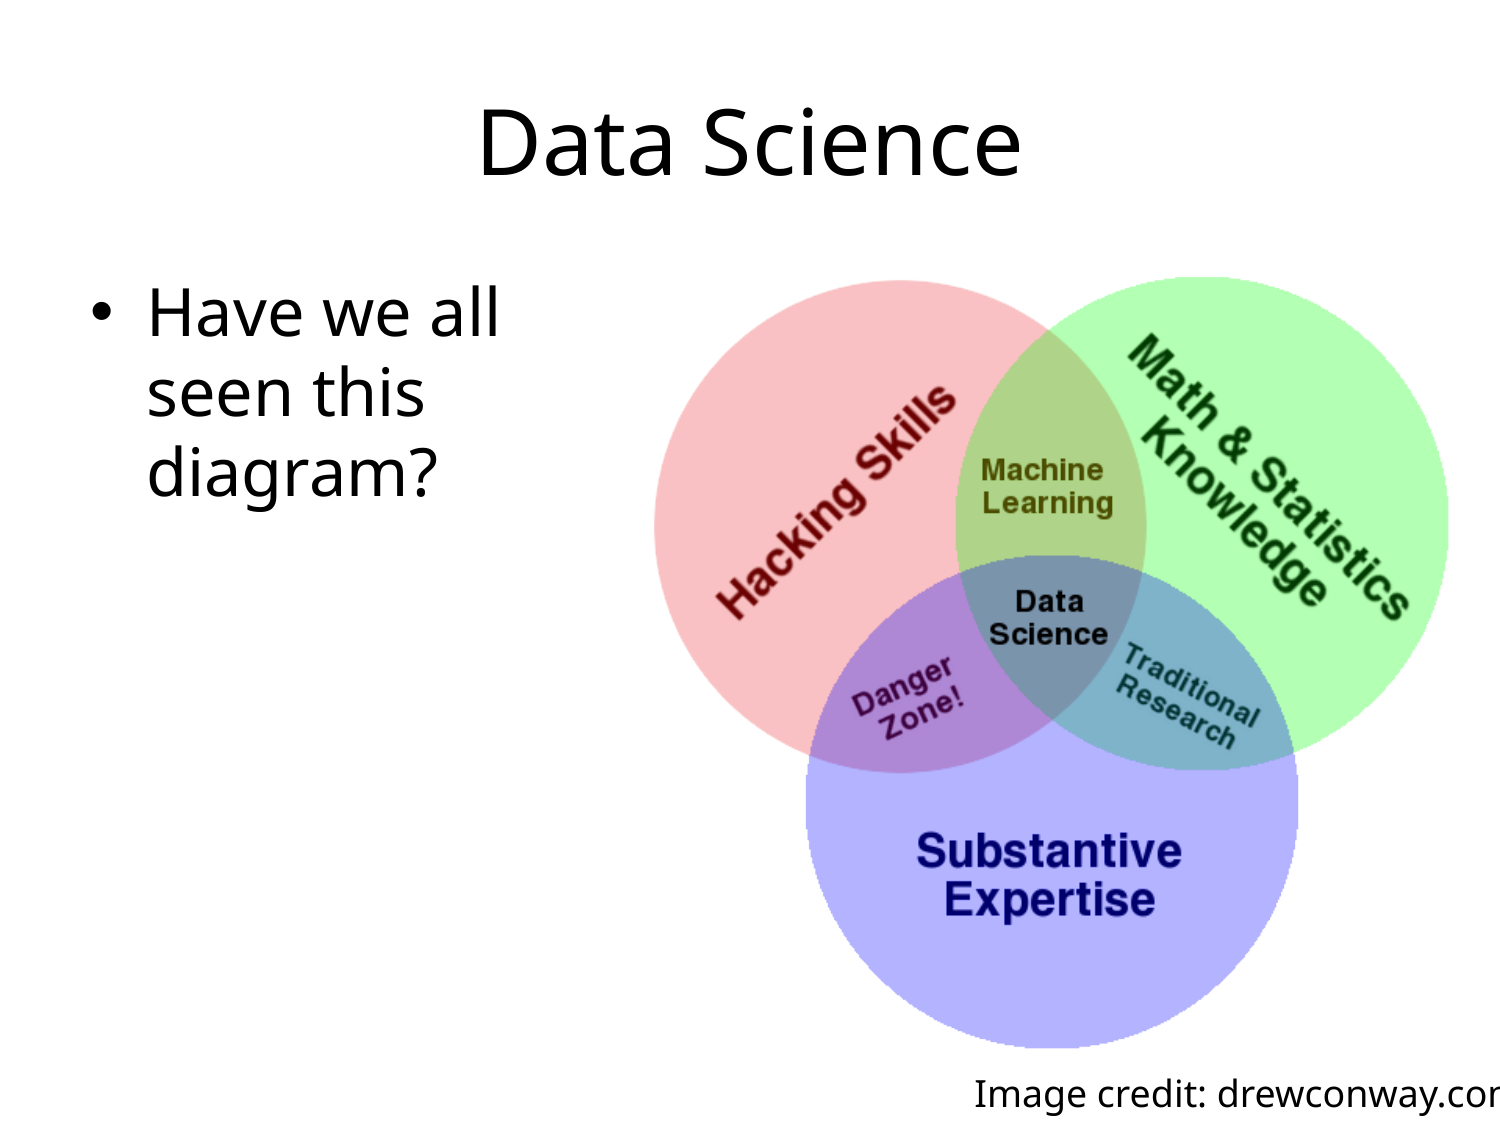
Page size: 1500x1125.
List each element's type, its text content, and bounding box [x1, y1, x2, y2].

text_box Image credit: drewconway.com [959, 1062, 1500, 1123]
picture [637, 274, 1463, 1063]
list Have we all seen this diagram? [75, 262, 613, 1005]
title Data Science [75, 45, 1425, 233]
